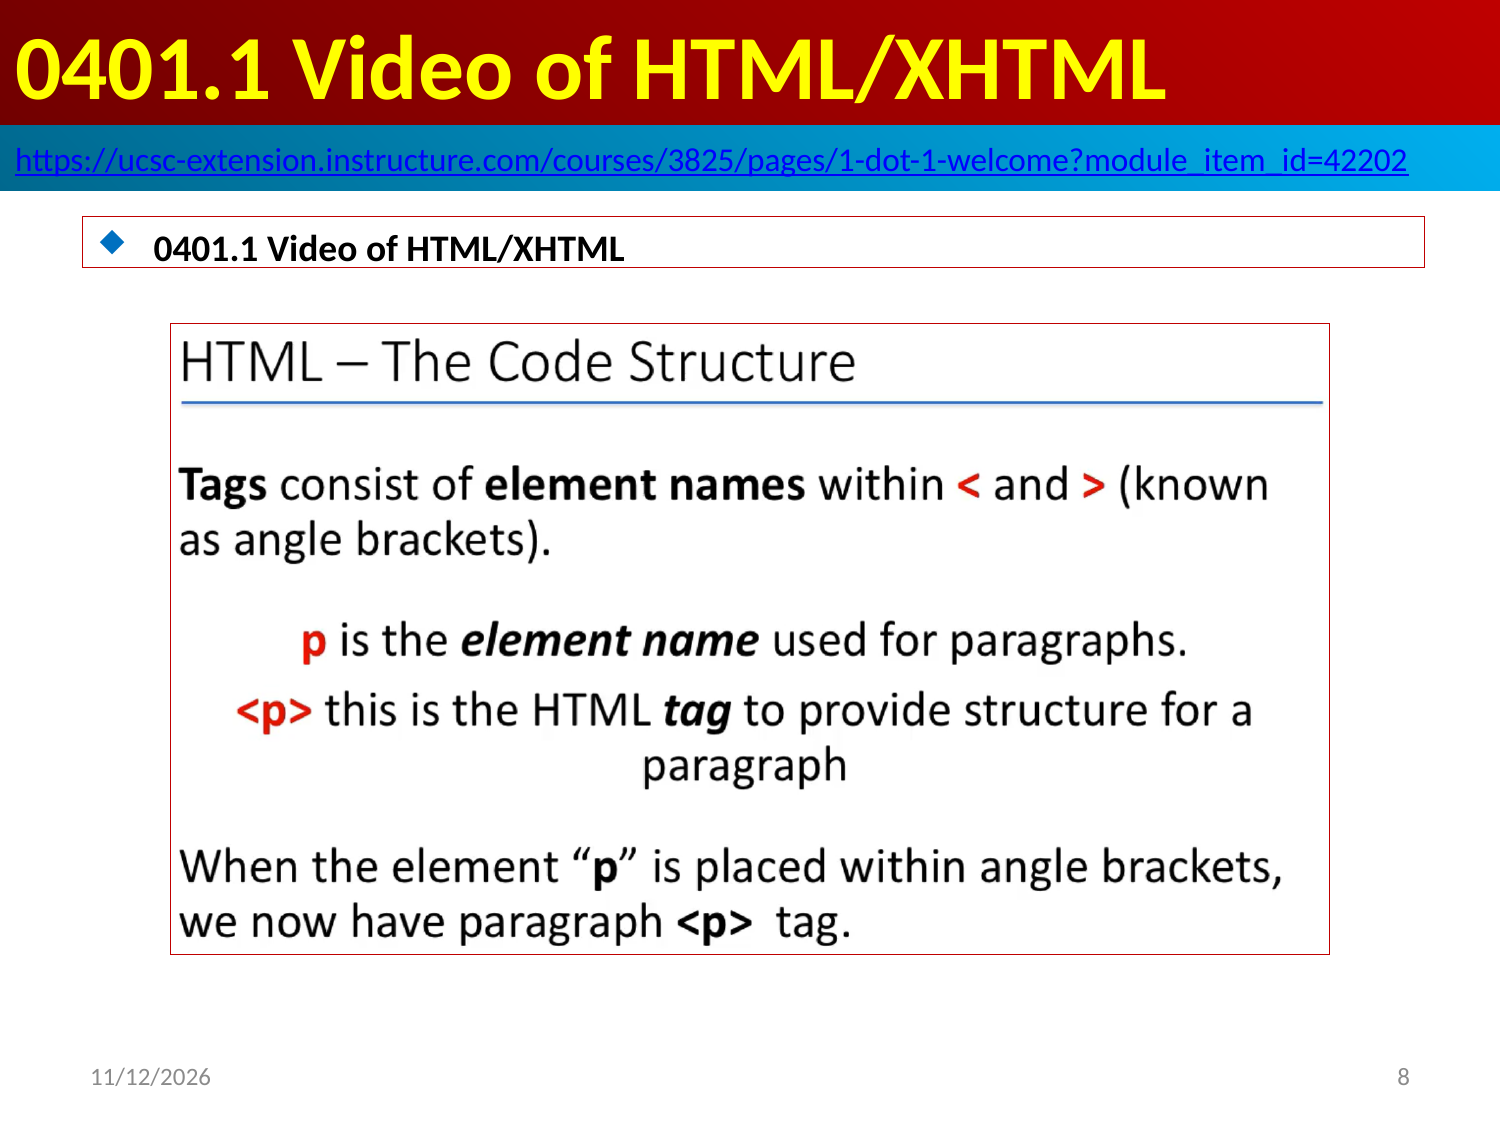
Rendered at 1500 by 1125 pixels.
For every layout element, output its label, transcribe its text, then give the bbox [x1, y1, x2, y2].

picture [170, 322, 1330, 956]
text_box [119, 52, 183, 109]
subtitle 0401.1 Video of HTML/XHTML [82, 216, 1425, 268]
slide_number 8 [1074, 1042, 1425, 1109]
text_box https://ucsc-extension.instructure.com/courses/3825/pages/1-dot-1-welcome?module_item_id=42202 [0, 125, 1500, 191]
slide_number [75, 1042, 425, 1109]
title 0401.1 Video of HTML/XHTML [0, 0, 1500, 125]
